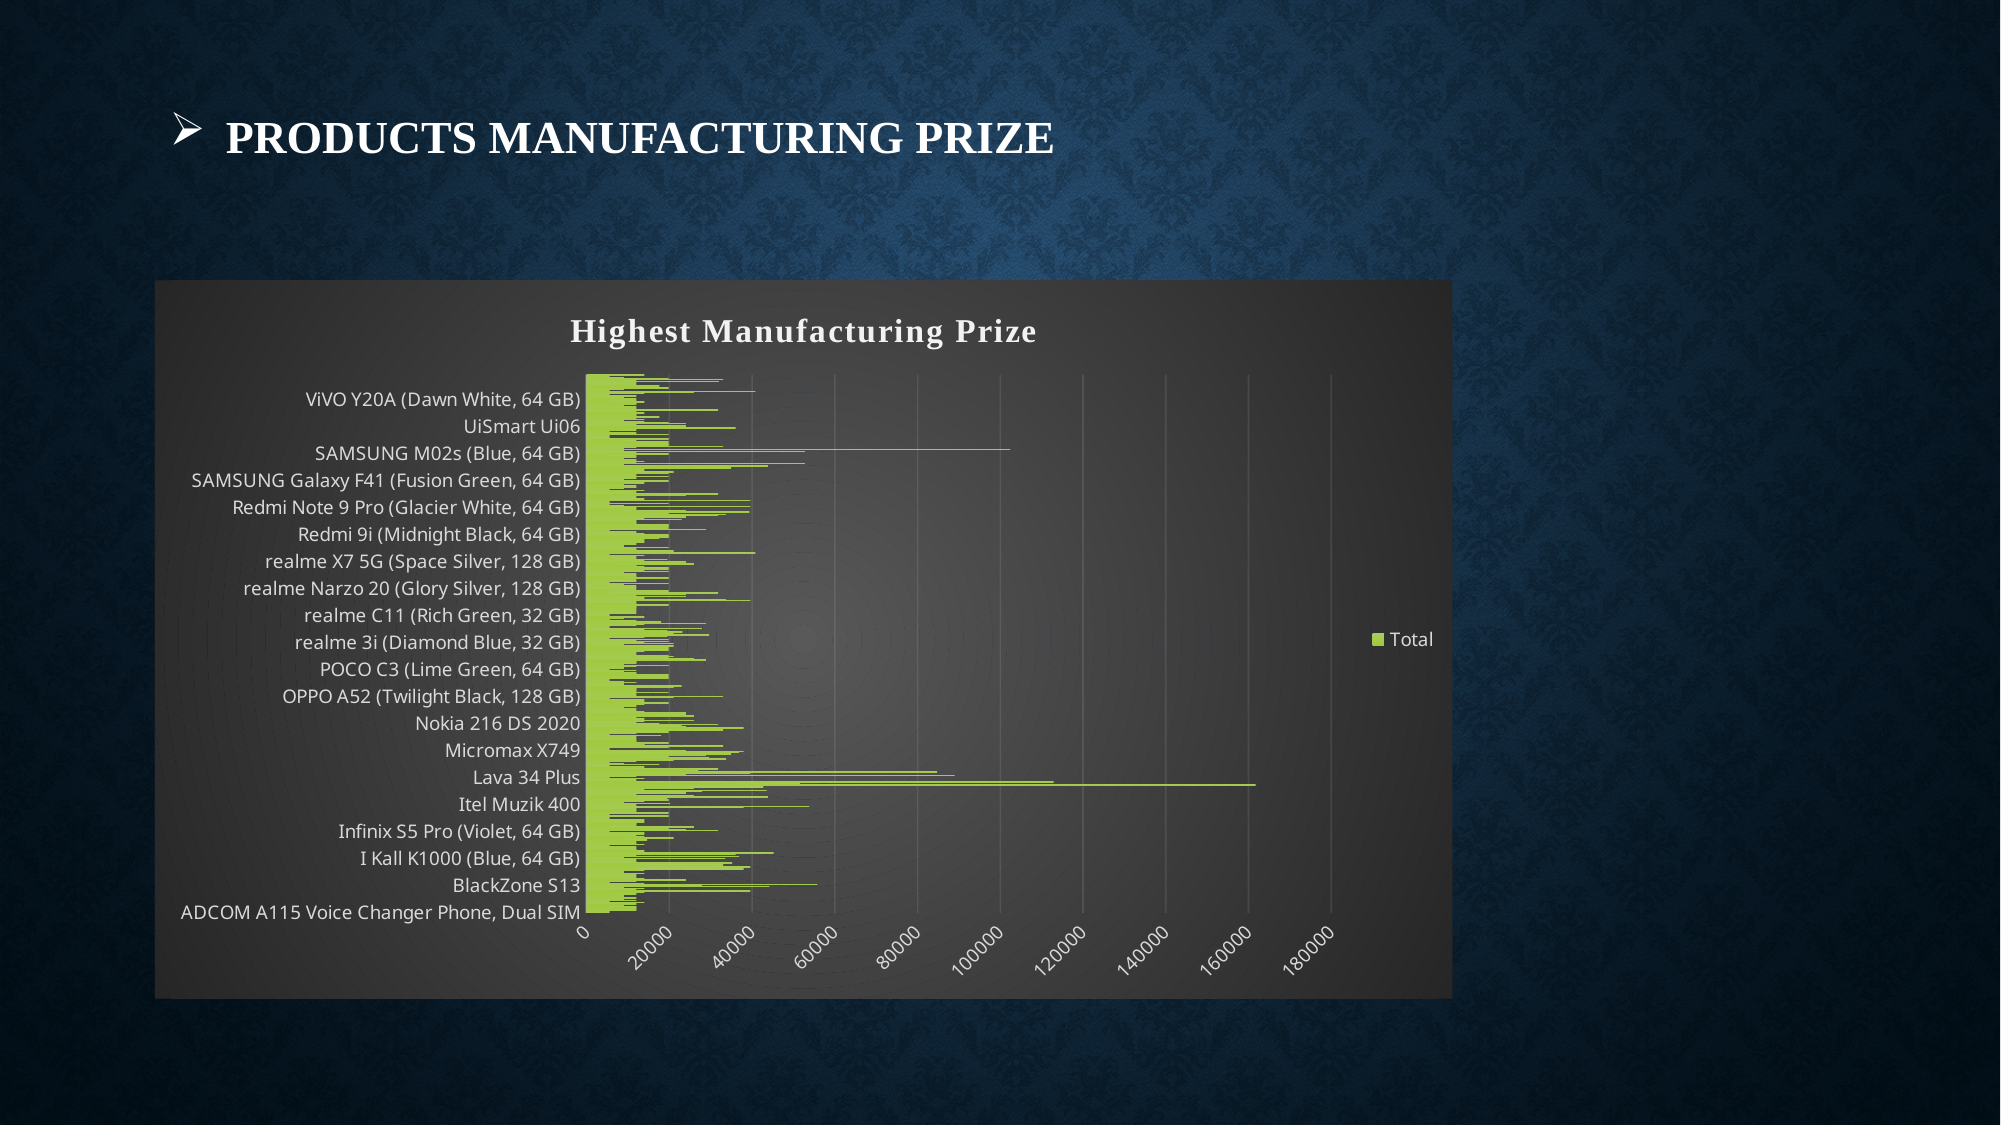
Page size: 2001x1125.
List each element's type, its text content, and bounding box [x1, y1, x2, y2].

text_box PRODUCTS MANUFACTURING PRIZE [154, 99, 1405, 215]
chart [154, 279, 1453, 999]
